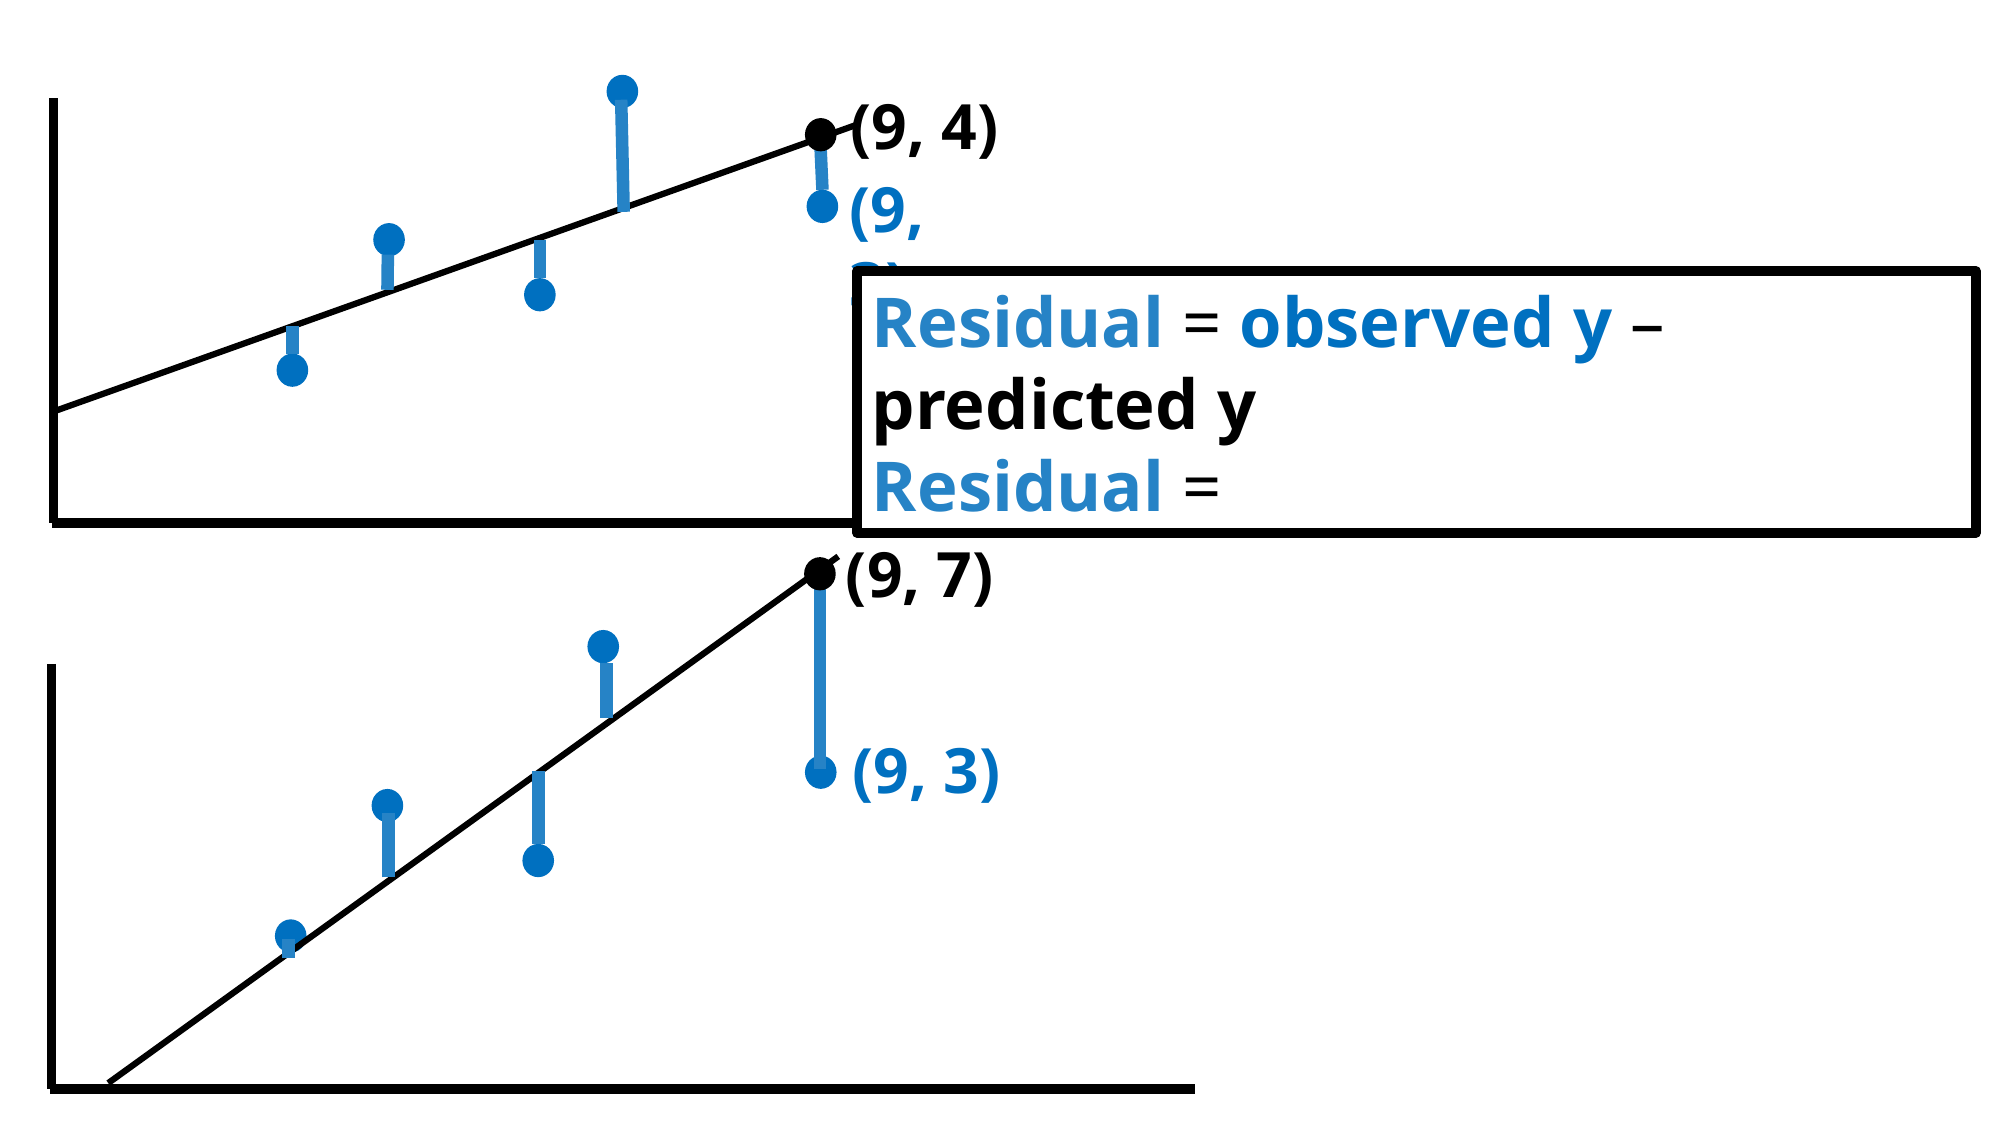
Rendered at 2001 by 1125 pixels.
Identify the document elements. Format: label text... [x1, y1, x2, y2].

text_box (9, 3) [845, 723, 1023, 814]
text_box (9, 3) [864, 170, 1010, 266]
text_box (9, 4) [835, 80, 1024, 170]
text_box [108, 556, 839, 1084]
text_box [620, 99, 624, 213]
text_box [819, 132, 823, 190]
text_box [605, 73, 640, 108]
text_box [54, 124, 858, 412]
text_box (9, 7) [831, 531, 1037, 618]
